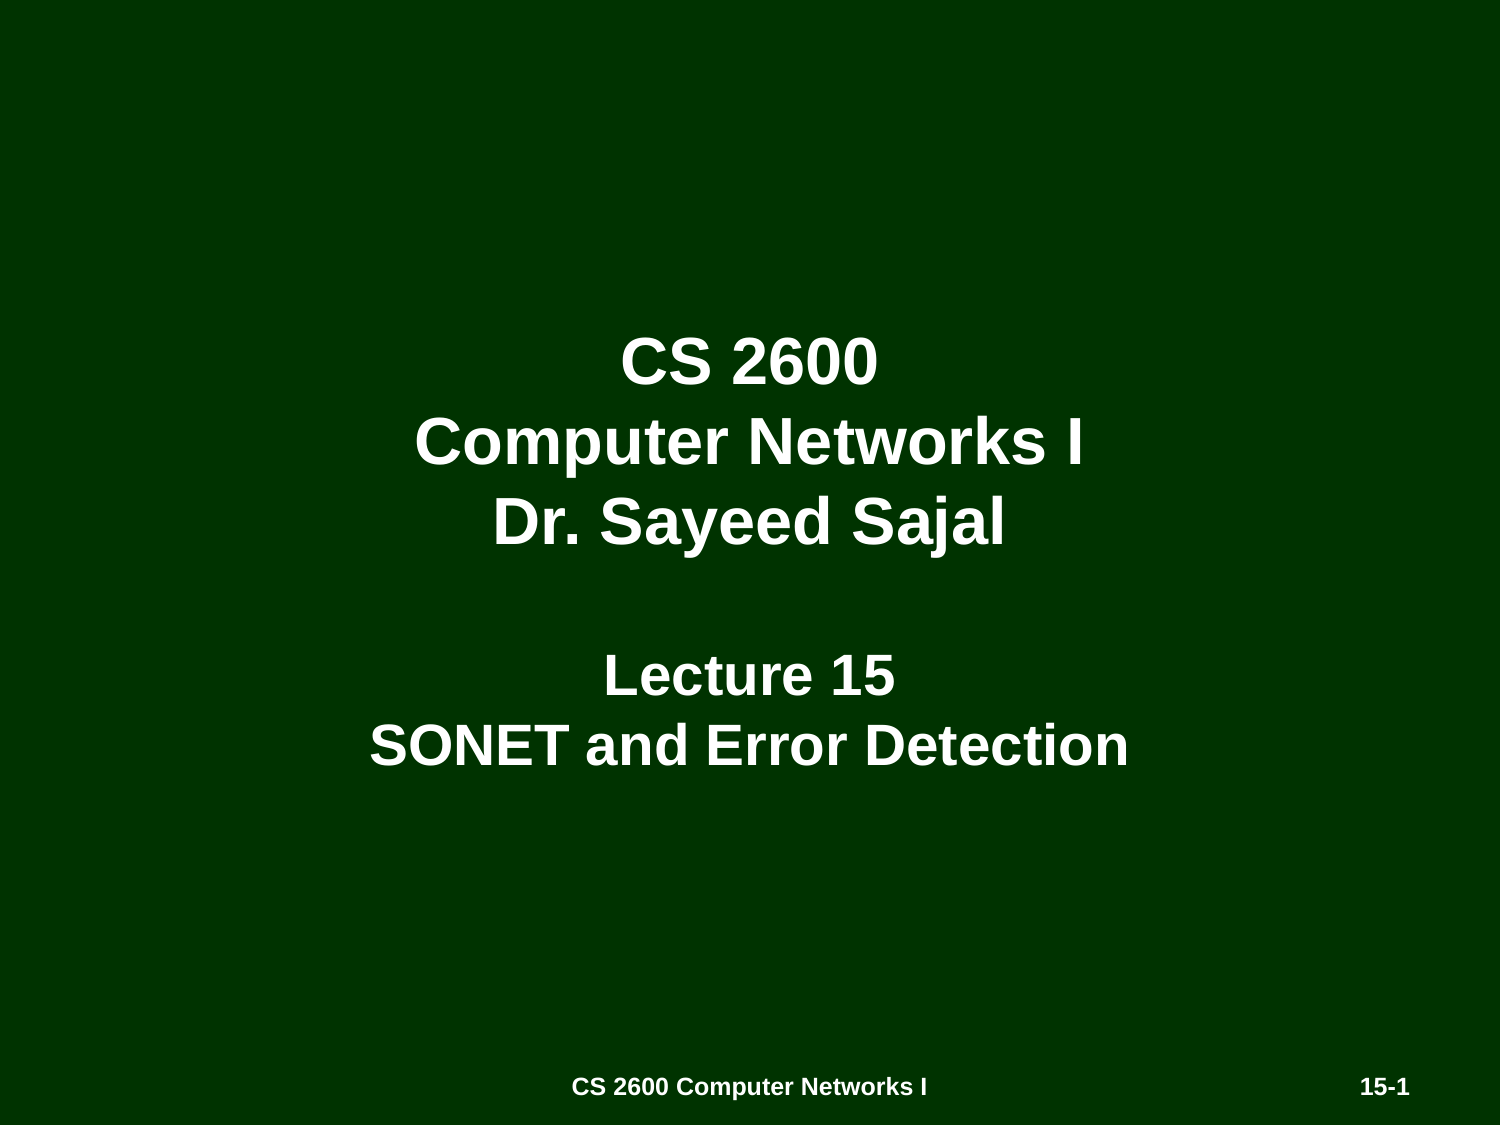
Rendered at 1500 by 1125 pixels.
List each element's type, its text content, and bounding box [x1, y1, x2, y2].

slide_number 15-1 [1074, 1062, 1426, 1103]
footer CS 2600 Computer Networks I [299, 1062, 1074, 1103]
title CS 2600 Computer Networks I Dr. Sayeed Sajal Lecture 15 SONET and Error Detection [74, 44, 1426, 1051]
